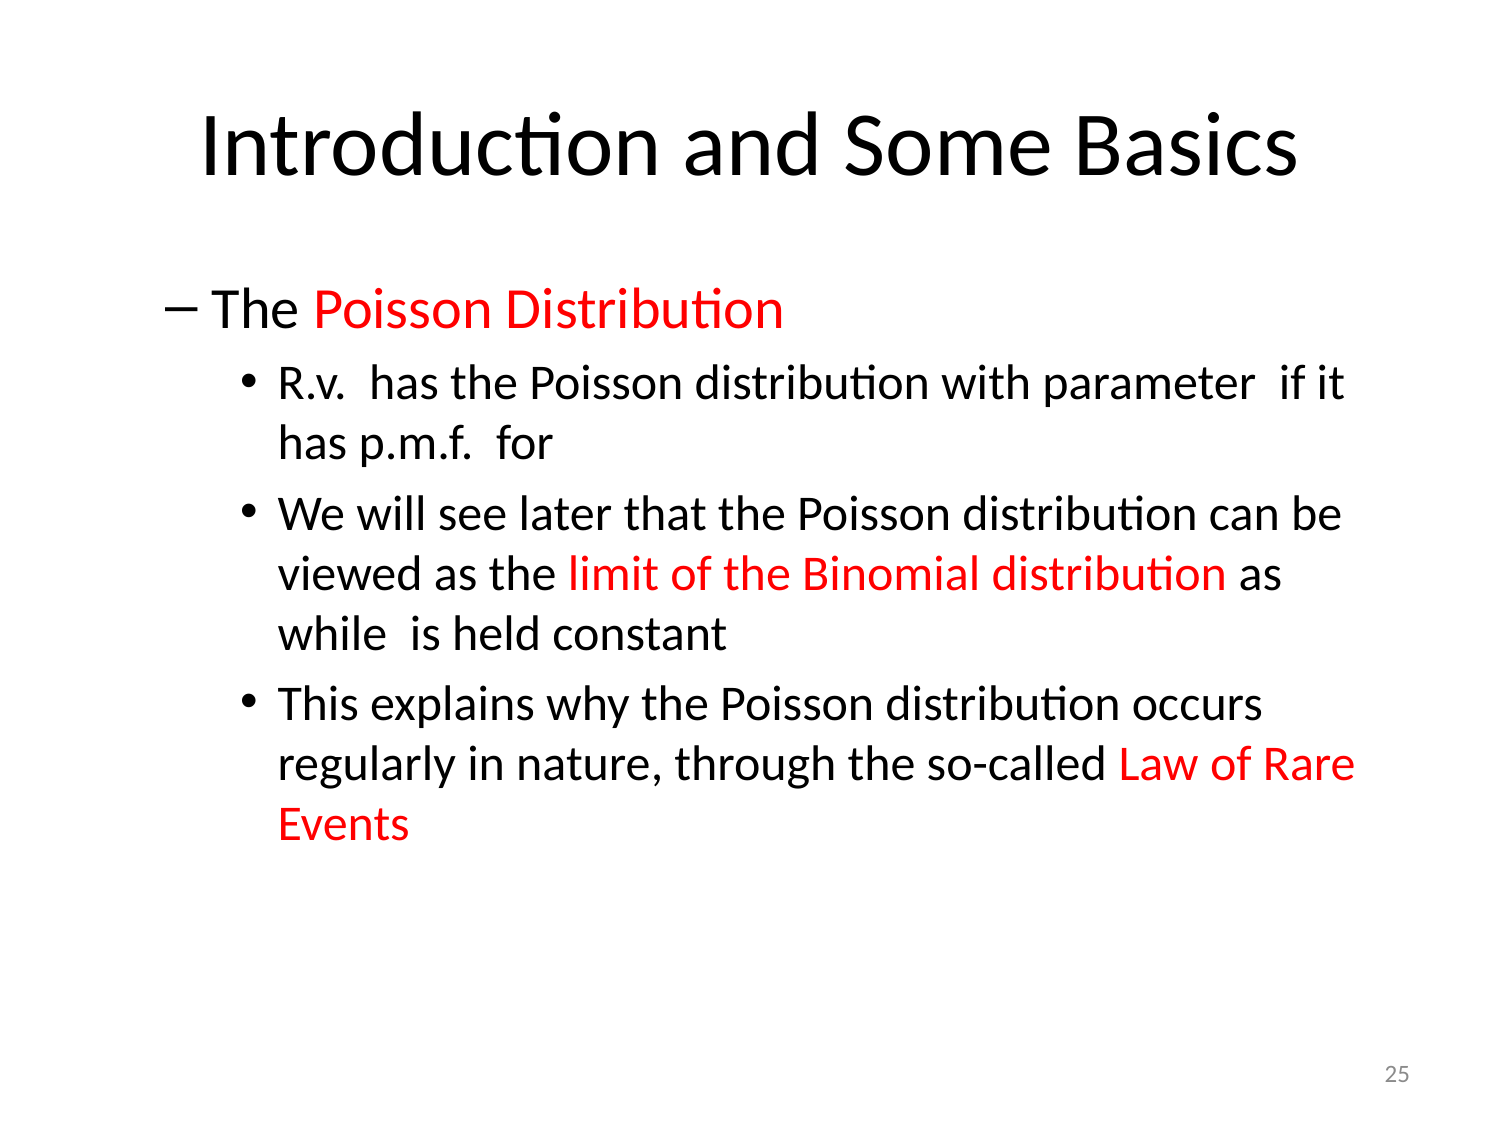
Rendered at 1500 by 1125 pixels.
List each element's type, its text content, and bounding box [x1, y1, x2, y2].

title Introduction and Some Basics [75, 45, 1425, 233]
slide_number 25 [1074, 1042, 1425, 1103]
